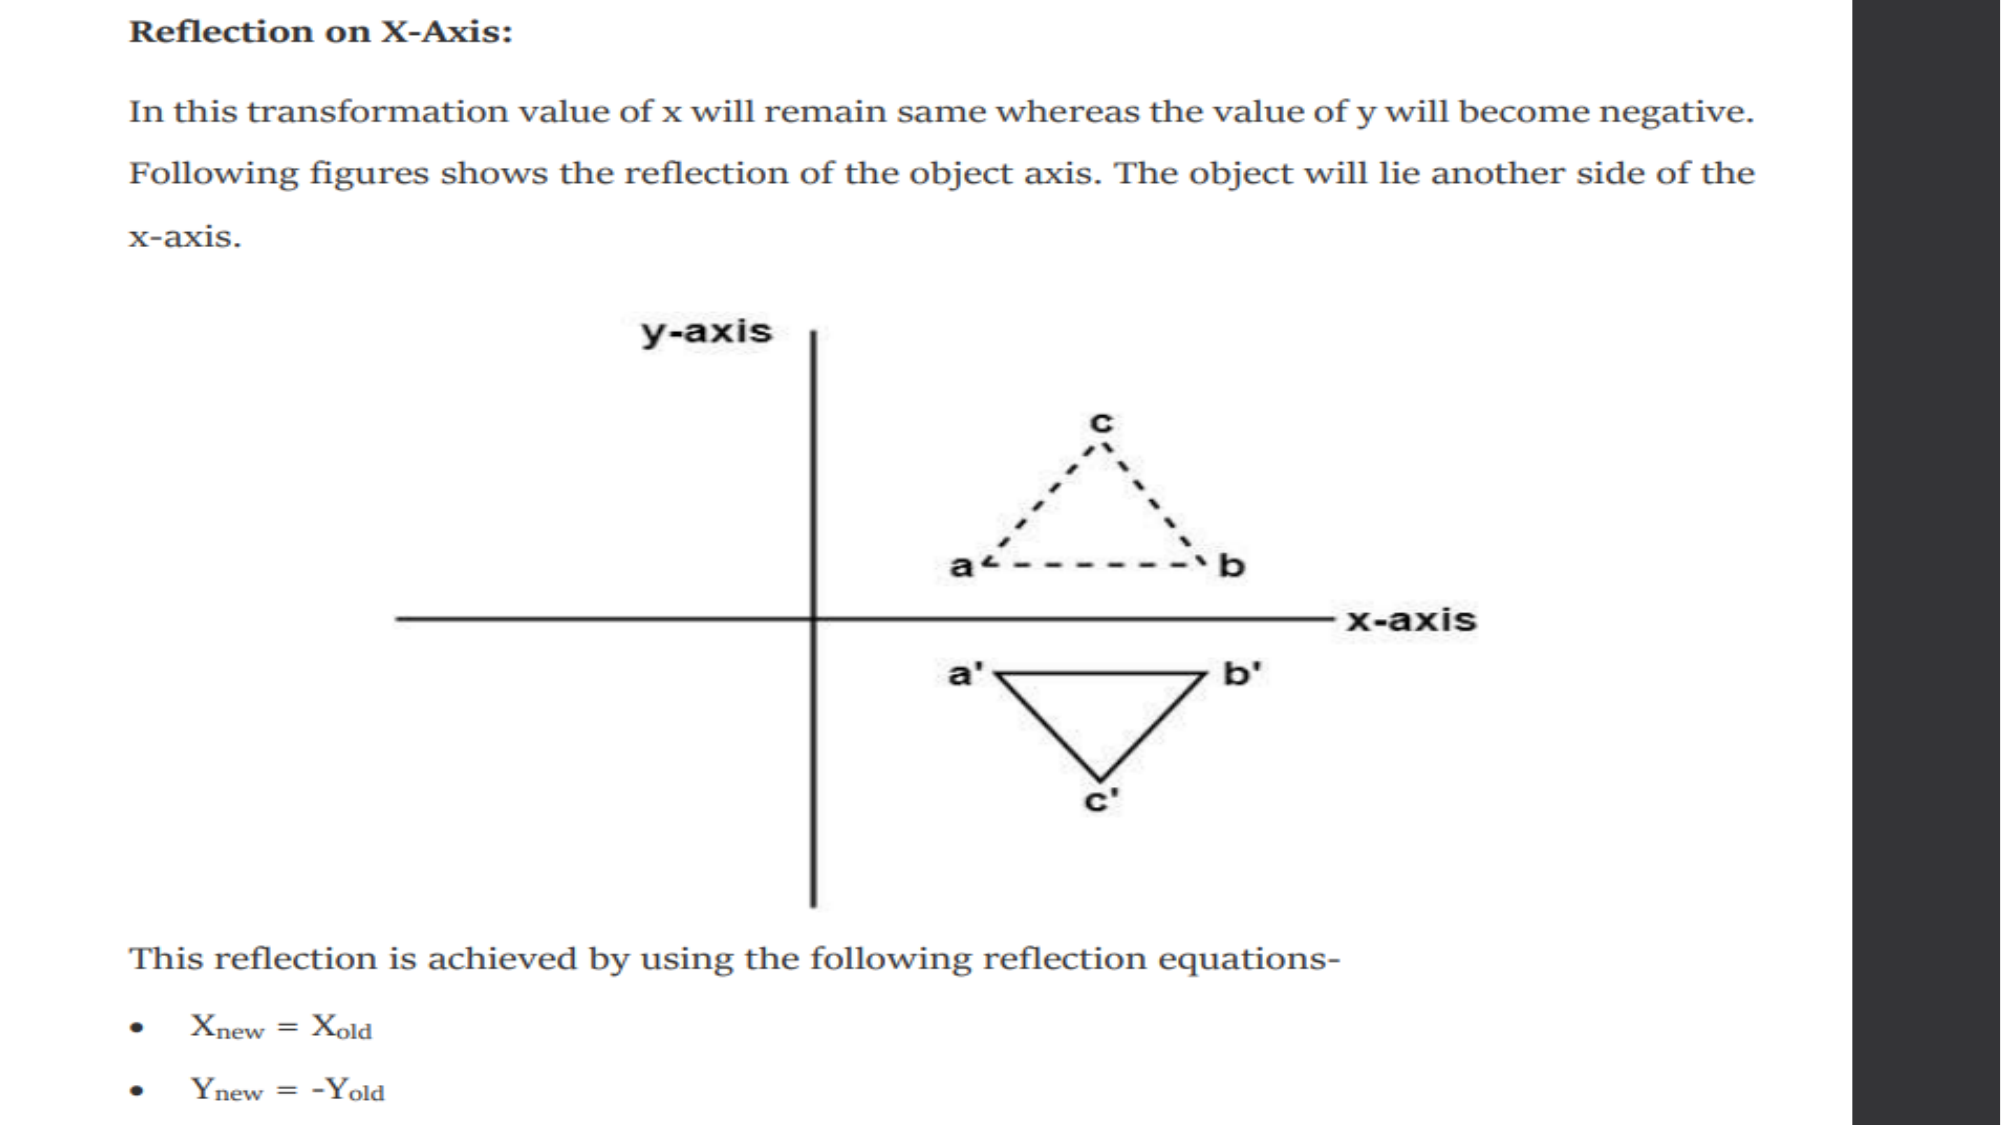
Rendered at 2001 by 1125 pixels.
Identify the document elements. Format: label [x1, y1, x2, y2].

picture [99, 0, 1781, 1119]
